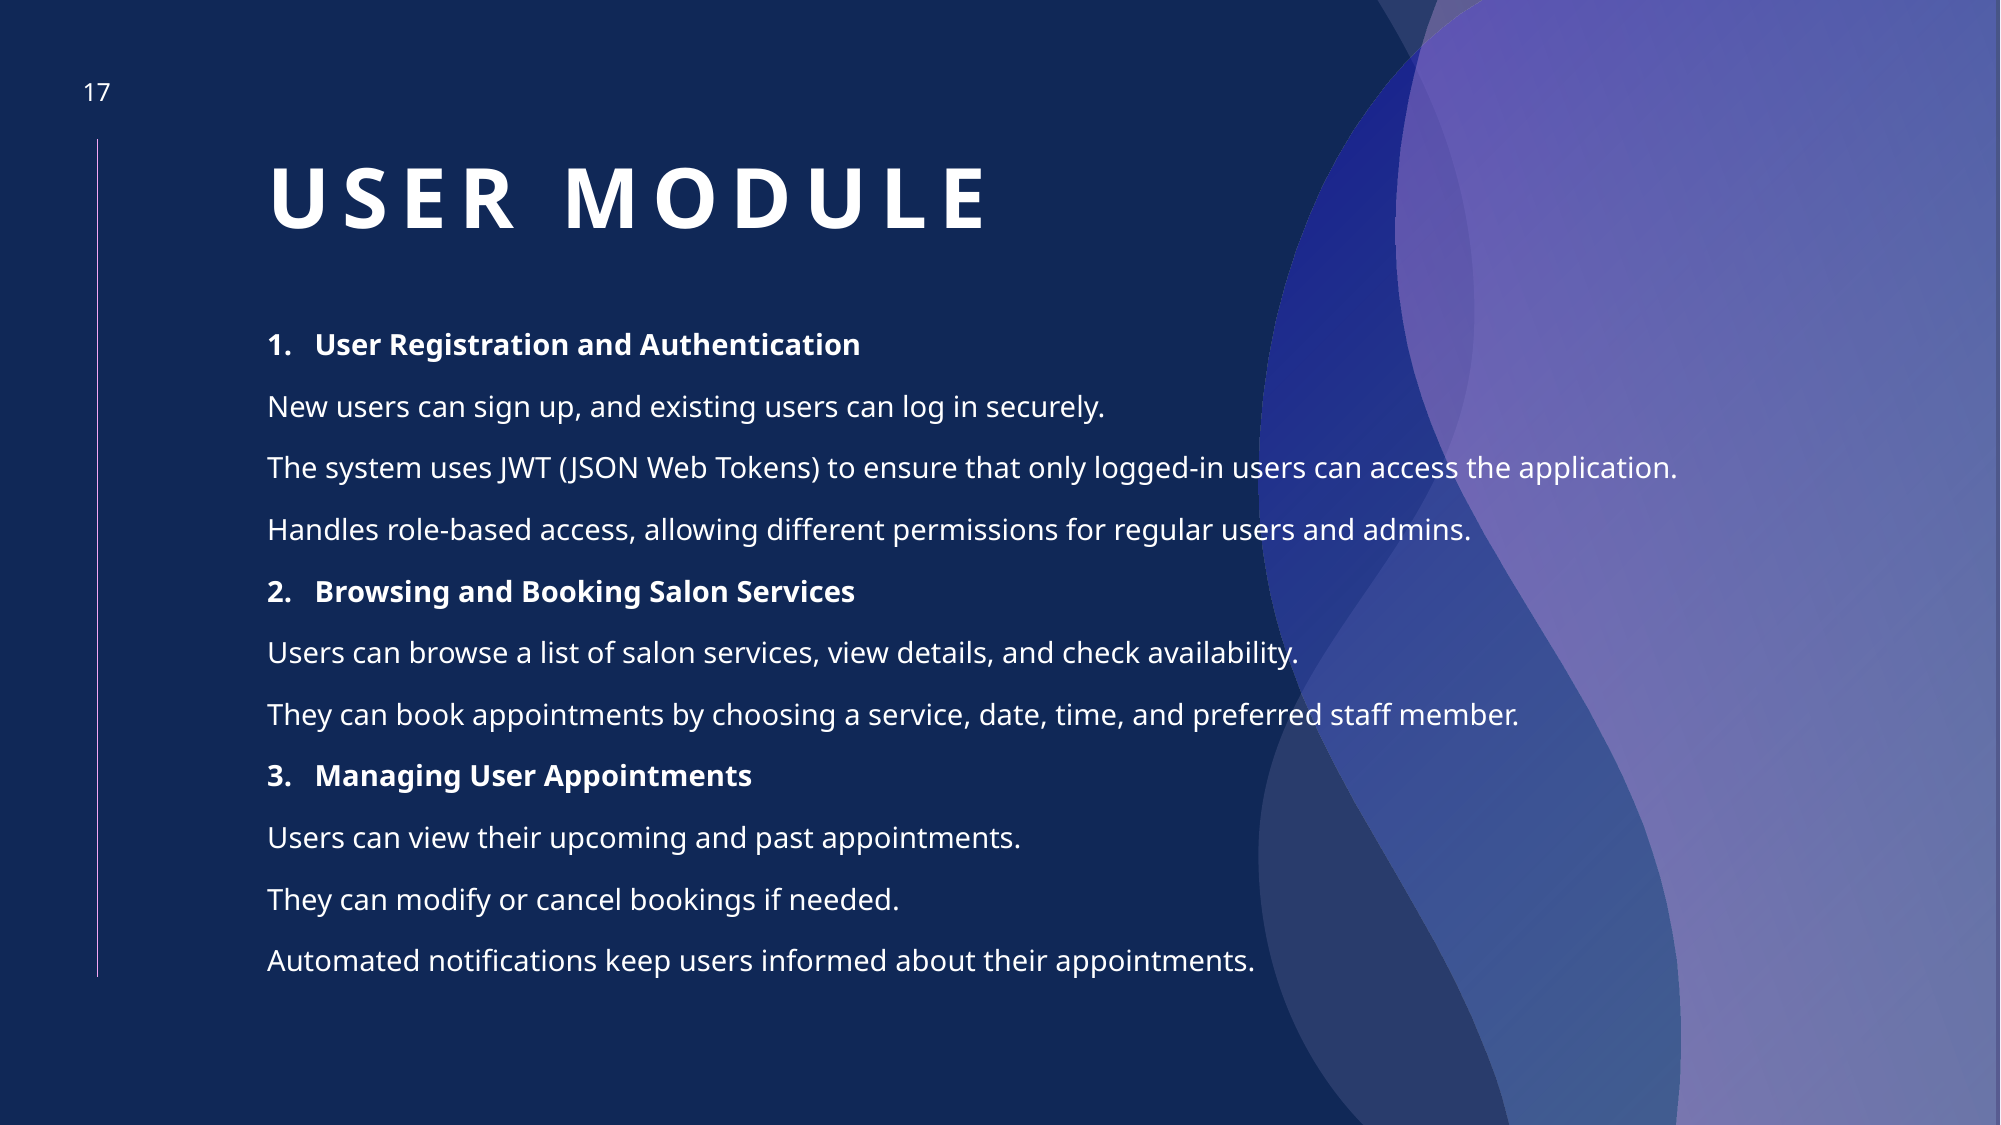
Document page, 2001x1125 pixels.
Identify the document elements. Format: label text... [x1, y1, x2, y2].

list 1. User Registration and Authentication New users can sign up, and existing users can log in securely. The system uses JWT (JSON Web Tokens) to ensure that only logged-in users can access the application. Handles role-based access, allowing different permissions for regular users and admins. 2. Browsing and Booking Salon Services Users can browse a list of salon services, view details, and check availability. They can book appointments by choosing a service, date, time, and preferred staff member. 3. Managing User Appointments Users can view their upcoming and past appointments. They can modify or cancel bookings if needed. Automated notifications keep users informed about their appointments. [251, 305, 1700, 990]
title User Module [251, 78, 1721, 255]
slide_number 17 [53, 67, 140, 119]
